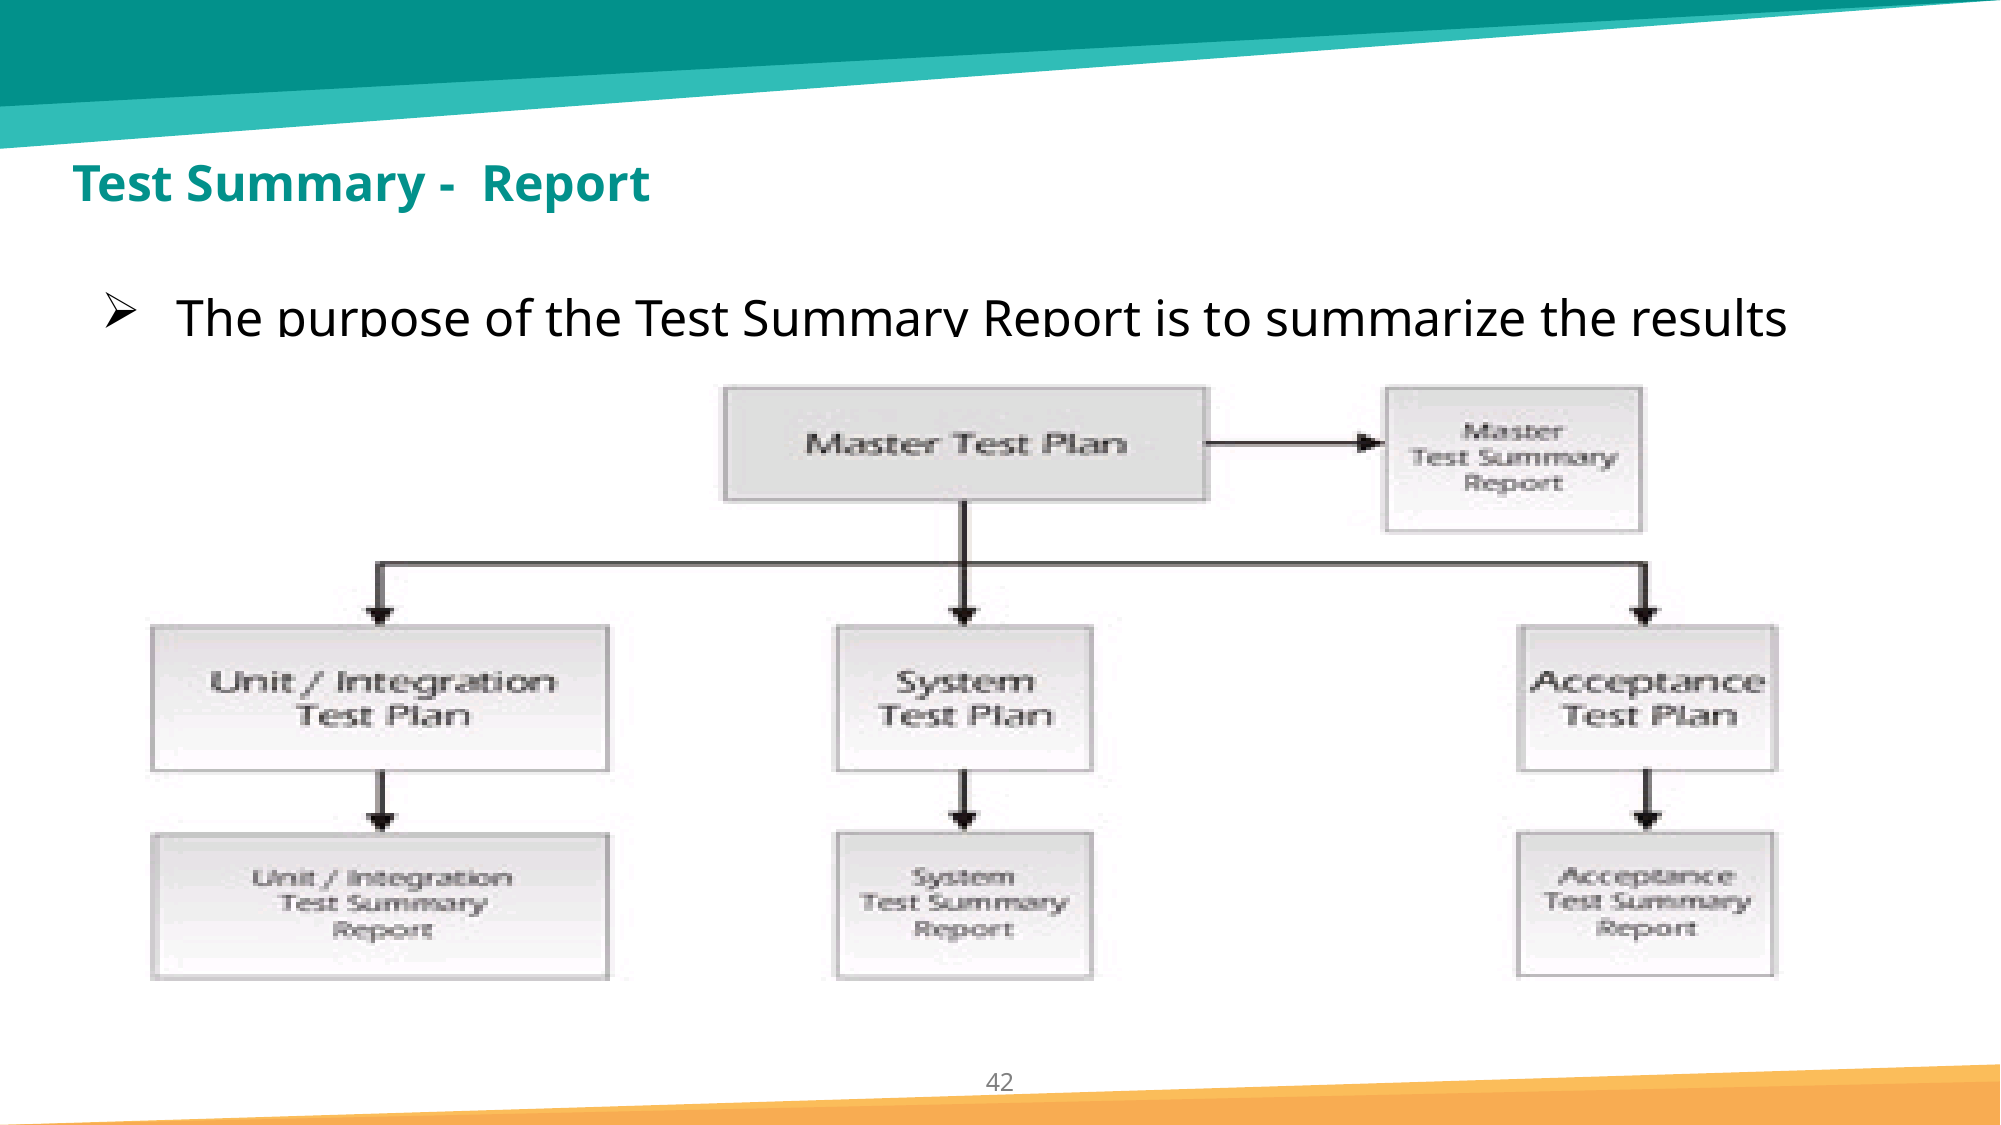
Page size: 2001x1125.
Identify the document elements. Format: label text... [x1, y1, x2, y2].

title Test Summary - Report [57, 151, 1377, 212]
list The purpose of the Test Summary Report is to summarize the results of the testing activities and to provide an evaluation based on these results [86, 285, 1830, 1036]
picture [99, 337, 1850, 1000]
